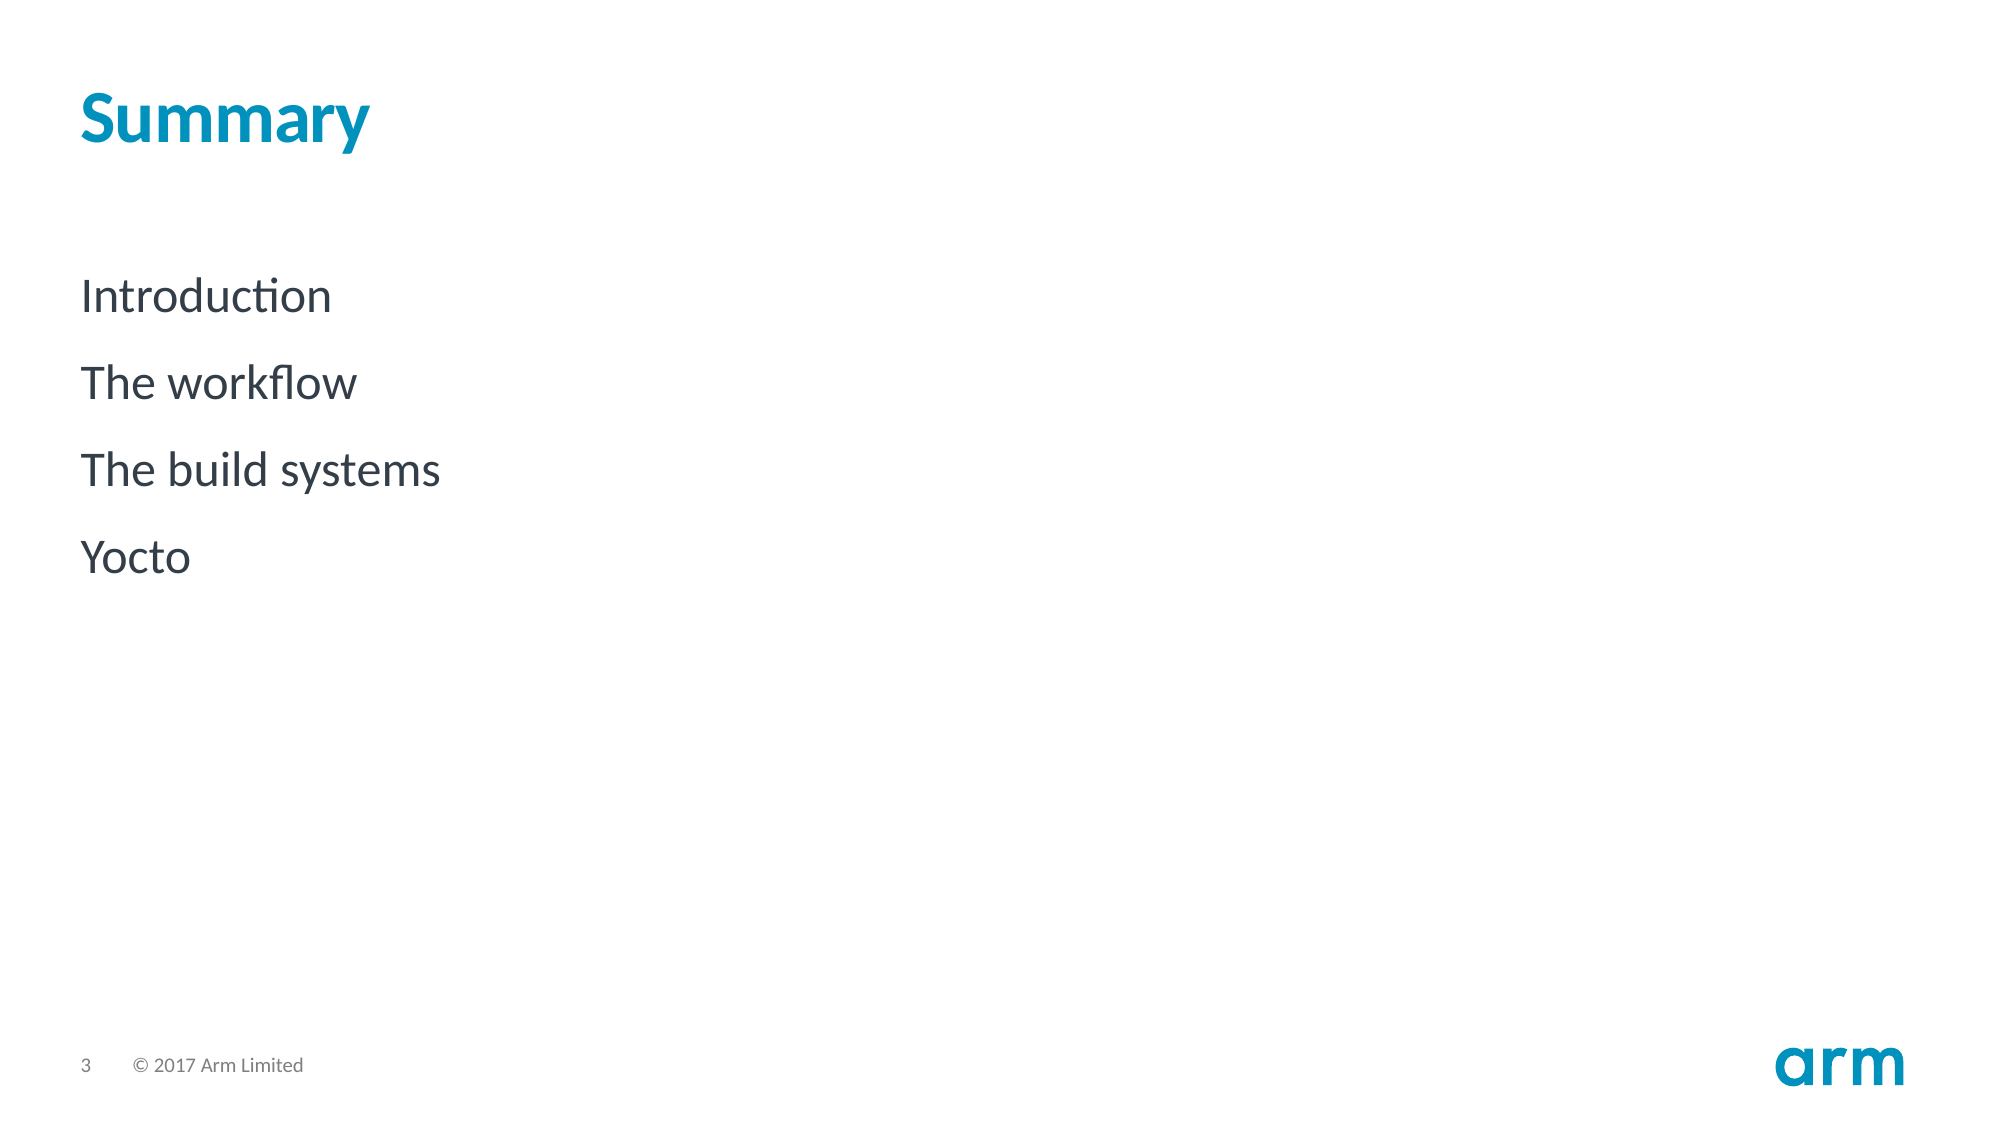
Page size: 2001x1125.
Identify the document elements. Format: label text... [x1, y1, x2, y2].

title Summary [80, 48, 1915, 158]
list Introduction The workflow The build systems Yocto [80, 268, 1915, 940]
